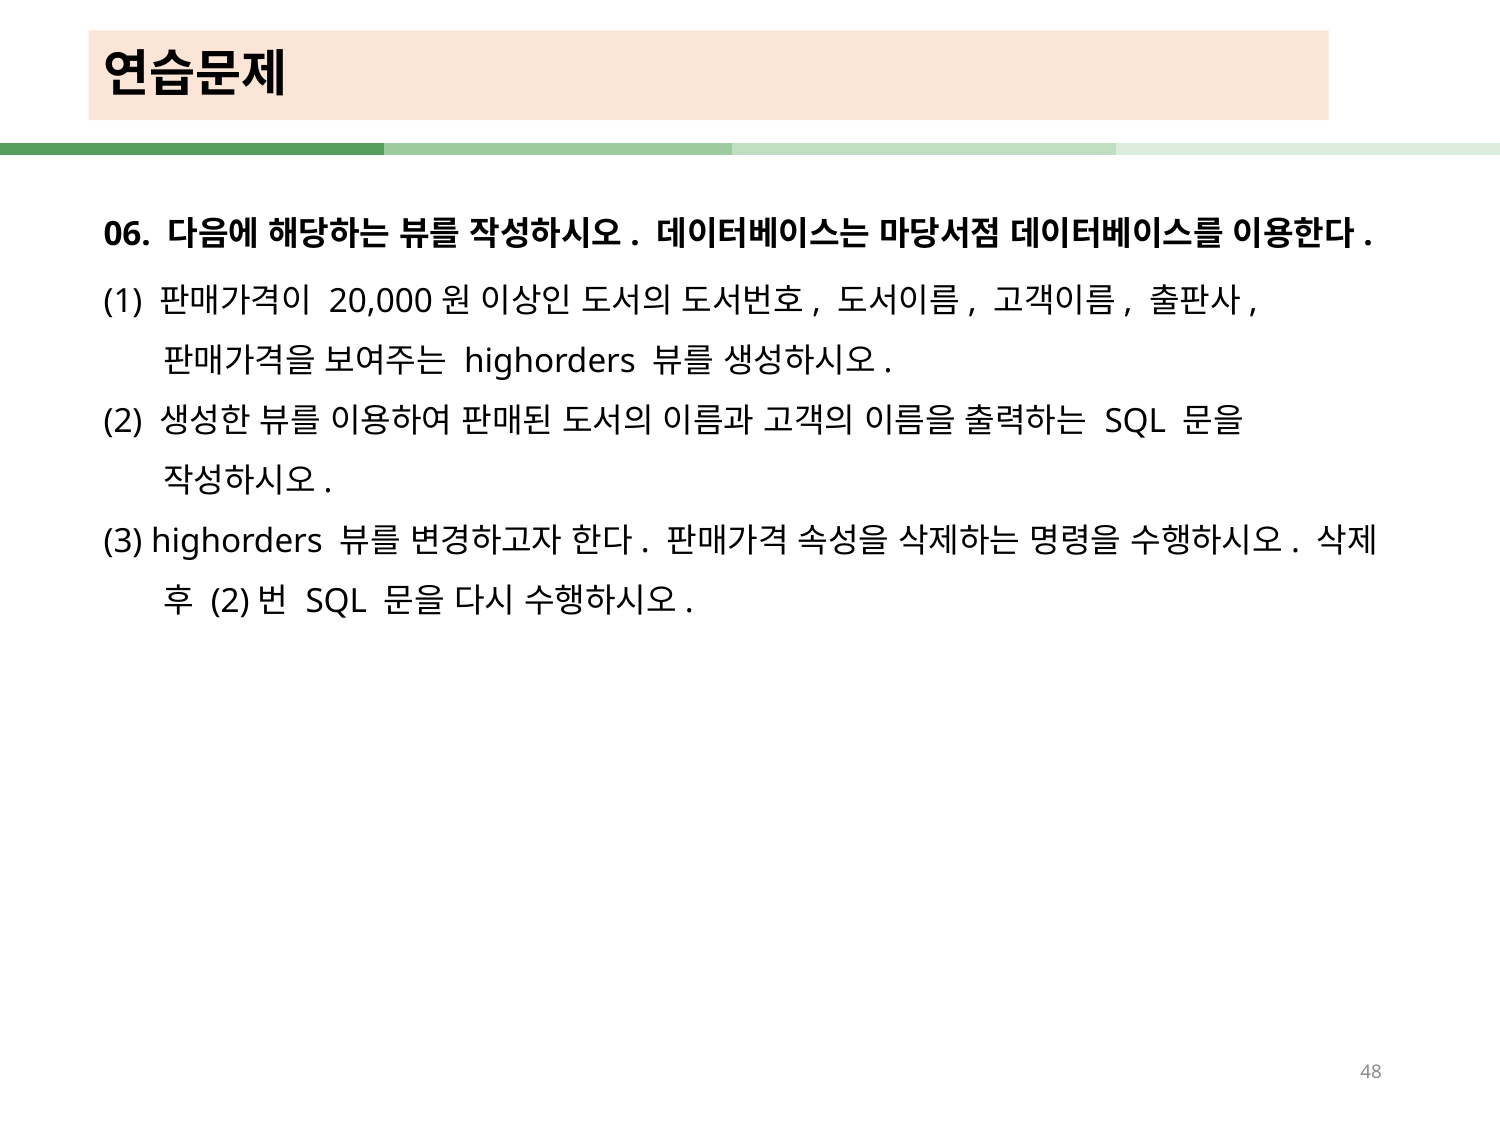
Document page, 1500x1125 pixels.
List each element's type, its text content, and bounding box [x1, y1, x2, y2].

title 연습문제 [88, 30, 1329, 121]
list 06. 다음에 해당하는 뷰를 작성하시오. 데이터베이스는 마당서점 데이터베이스를 이용한다. (1) 판매가격이 20,000원 이상인 도서의 도서번호, 도서이름, 고객이름, 출판사, 판매가격을 보여주는 highorders 뷰를 생성하시오. (2) 생성한 뷰를 이용하여 판매된 도서의 이름과 고객의 이름을 출력하는 SQL 문을 작성하시오. (3) highorders 뷰를 변경하고자 한다. 판매가격 속성을 삭제하는 명령을 수행하시오. 삭제 후 (2)번 SQL 문을 다시 수행하시오. [88, 184, 1400, 799]
slide_number 48 [1059, 1042, 1397, 1103]
